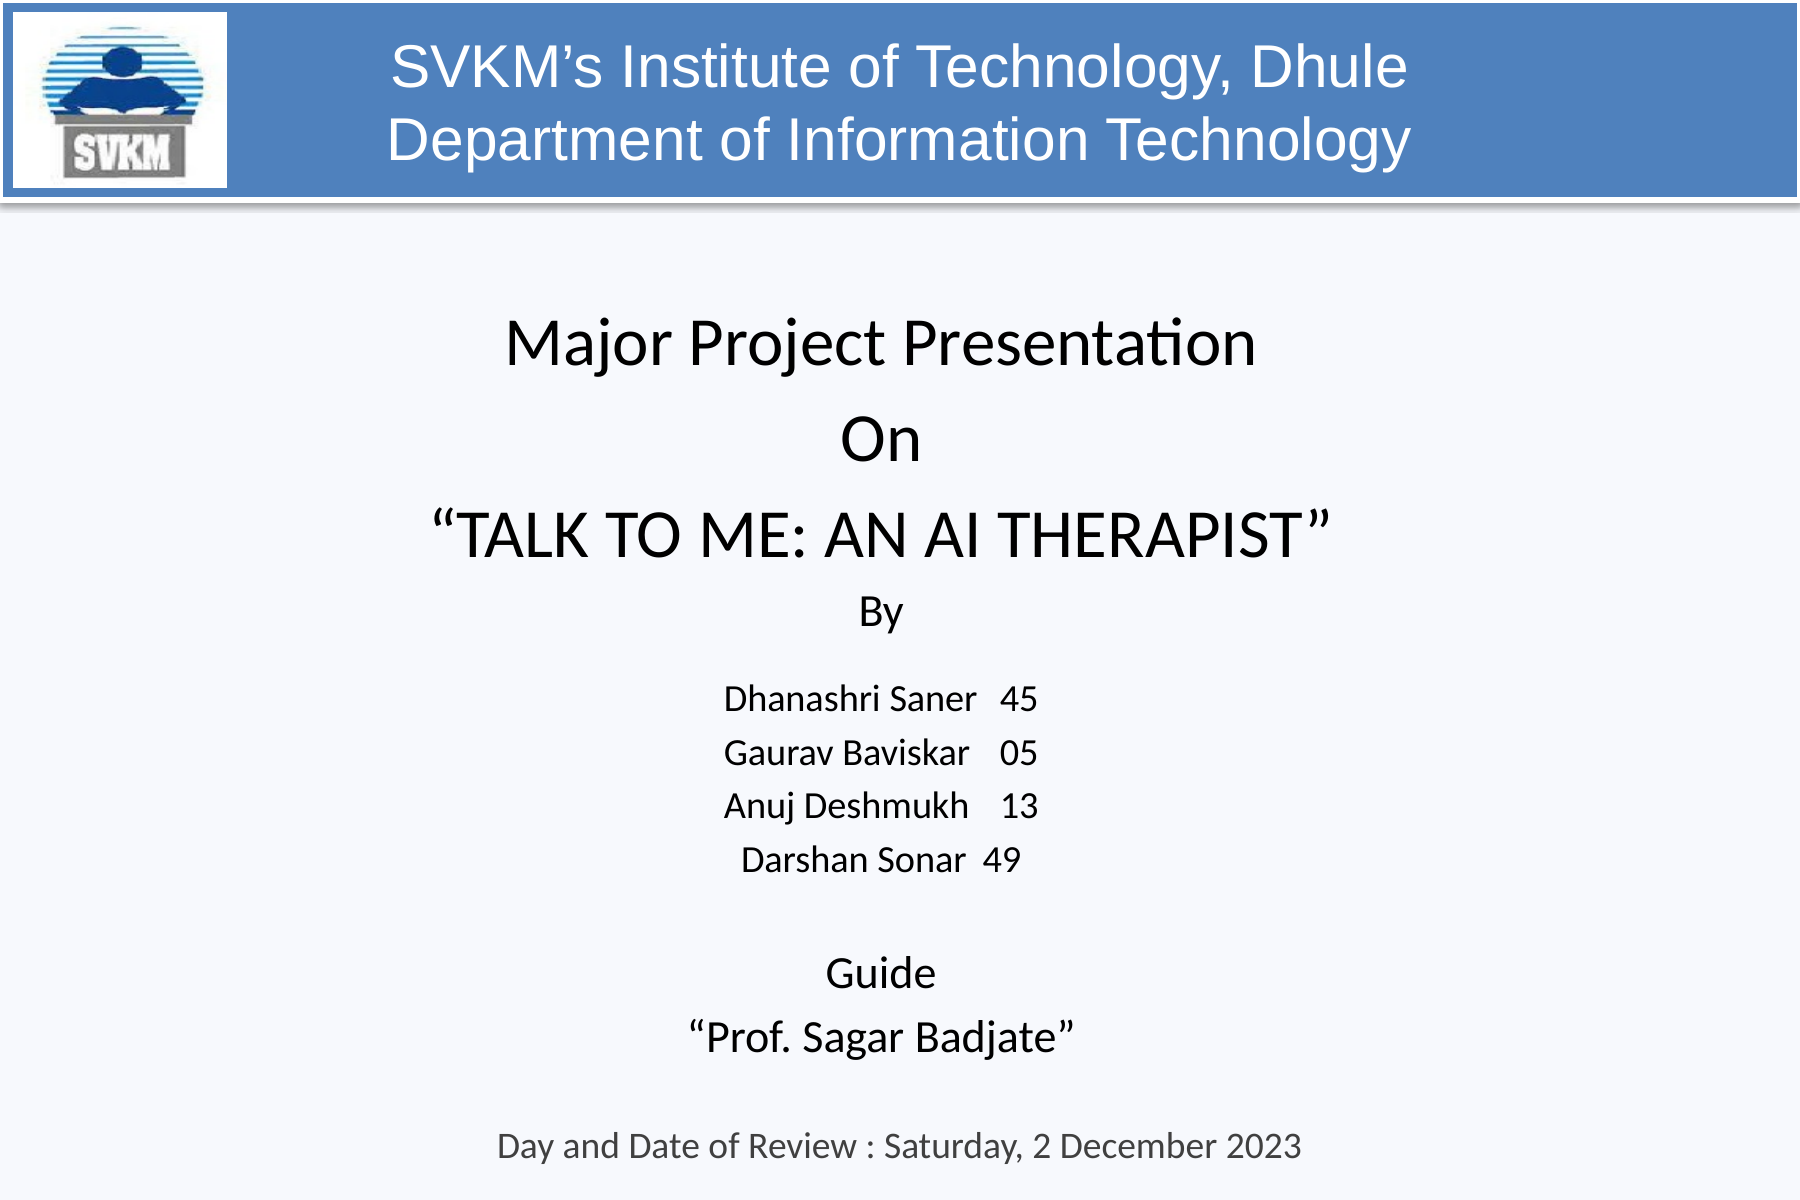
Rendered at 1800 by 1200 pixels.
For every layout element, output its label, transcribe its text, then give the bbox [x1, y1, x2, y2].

title SVKM’s Institute of Technology, Dhule Department of Information Technology [0, 0, 1800, 203]
subtitle Major Project Presentation On “TALK TO ME: AN AI THERAPIST” By Dhanashri Saner 45 Gaurav Baviskar 05 Anuj Deshmukh 13 Darshan Sonar 49 Guide “Prof. Sagar Badjate” [37, 287, 1725, 1088]
text_box Day and Date of Review : Saturday, 2 December 2023 [0, 1112, 1800, 1175]
picture [13, 12, 227, 188]
